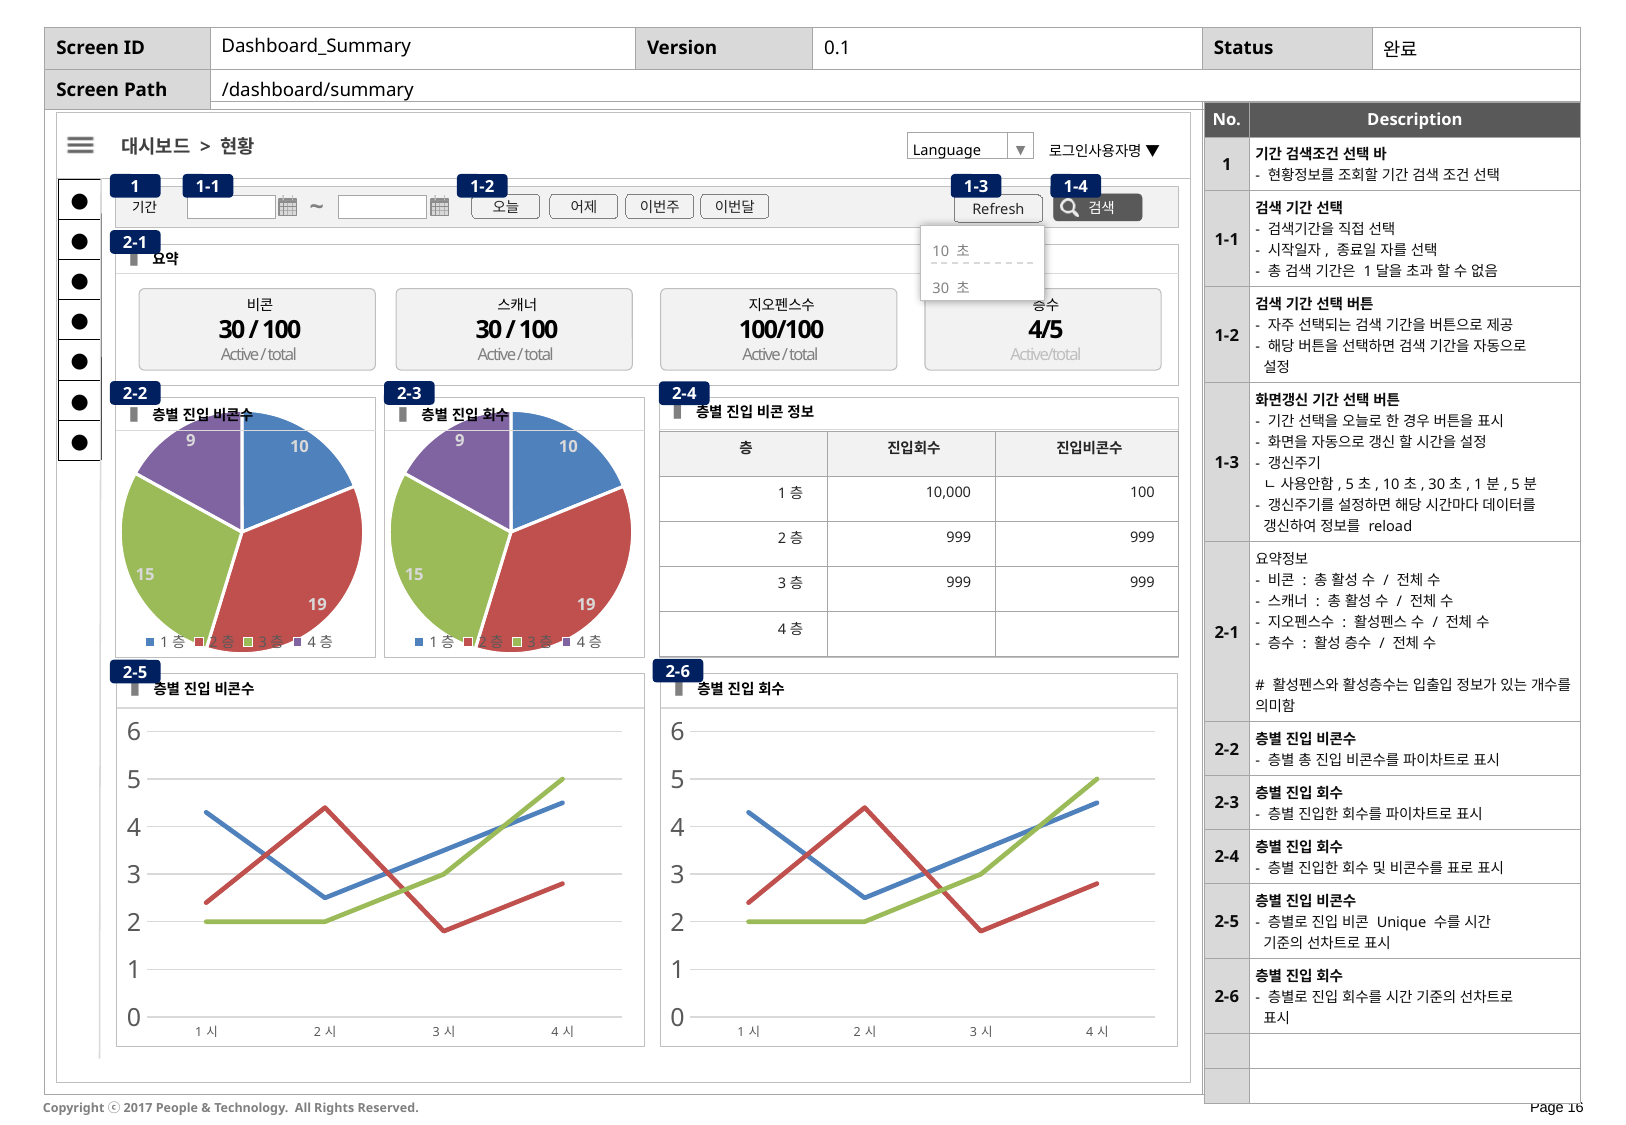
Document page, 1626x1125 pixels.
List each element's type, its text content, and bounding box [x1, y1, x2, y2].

title Dashboard_Summary [205, 25, 1203, 66]
chart [116, 707, 633, 1048]
text_box 1-1 [180, 171, 236, 196]
table_cell 검색 기간 선택 버튼 - 자주 선택되는 검색 기간을 버튼으로 제공 - 해당 버튼을 선택하면 검색 기간을 자동으로 설정 [1250, 287, 1580, 382]
table_header 완료 [1373, 28, 1580, 69]
table_cell 층별 진입 회수 - 층별 진입한 회수를 파이차트로 표시 [1250, 776, 1580, 829]
table_cell 2-2 [1205, 722, 1249, 775]
table_cell [1205, 1034, 1249, 1068]
table_header No. [1205, 103, 1249, 137]
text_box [917, 224, 1045, 301]
table_cell 2-4 [1205, 830, 1249, 883]
text_box 오늘 [471, 194, 540, 219]
text_box ▼ [1007, 132, 1034, 159]
text_box 이번주 [625, 194, 694, 219]
table_cell ● [59, 220, 94, 259]
text_box [449, 184, 954, 229]
table_cell 검색 기간 선택 - 검색기간을 직접 선택 - 시작일자, 종료일 자를 선택 - 총 검색 기간은 1달을 초과 할 수 없음 [1250, 191, 1580, 286]
text_box 1-4 [1048, 171, 1104, 197]
table_cell ● [59, 421, 94, 460]
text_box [116, 673, 646, 1047]
text_box [56, 112, 1191, 179]
table_header ● [59, 180, 96, 219]
table_cell 요약정보 - 비콘 : 총 활성 수 / 전체 수 - 스캐너 : 총 활성 수 / 전체 수 - 지오펜스수 : 활성펜스 수 / 전체 수 - 층수 : 활성 층수 / 전체 수 # 활성펜스와 활성층수는 입출입 정보가 있는 개수를 의미함 [1250, 542, 1580, 721]
table_cell 1 [1205, 138, 1249, 190]
table_cell ● [59, 260, 94, 299]
text_box 기간 [117, 191, 172, 223]
table_cell 1-3 [1205, 383, 1249, 541]
text_box 2-1 [107, 228, 163, 251]
table_cell [1205, 1069, 1249, 1103]
text_box 이번달 [700, 194, 769, 219]
table_cell /dashboard/summary [211, 70, 1580, 109]
table_cell 화면갱신 기간 선택 버튼 - 기간 선택을 오늘로 한 경우 버튼을 표시 - 화면을 자동으로 갱신 할 시간을 설정 - 갱신주기 ㄴ 사용안함, 5초, 10초, 30초, 1분, 5분 - 갱신주기를 설정하면 해당 시간마다 데이터를 갱신하여 정보를 reload [1250, 383, 1580, 541]
table_cell 층별 진입 비콘수 - 층별로 진입 비콘 Unique 수를 시간 기준의 선차트로 표시 [1250, 884, 1580, 958]
table_cell 1-1 [1205, 191, 1249, 286]
table_cell 층별 진입 비콘수 - 층별 총 진입 비콘수를 파이차트로 표시 [1250, 722, 1580, 775]
table_cell ● [59, 300, 94, 339]
text_box 어제 [549, 194, 618, 219]
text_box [660, 673, 1179, 1047]
table_header Description [1250, 103, 1580, 137]
text_box Language [906, 132, 1007, 159]
text_box 1-2 [454, 171, 510, 200]
table_cell [1250, 1069, 1580, 1103]
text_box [114, 390, 376, 674]
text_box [186, 184, 449, 227]
text_box 대시보드 > 현황 [113, 126, 283, 166]
table_cell 2-3 [1205, 776, 1249, 829]
table_cell Screen Path [45, 70, 210, 109]
text_box 2-5 [107, 662, 111, 685]
text_box 1 [107, 171, 163, 200]
text_box [1104, 184, 1181, 229]
table_cell ● [59, 381, 94, 420]
table_cell ● [59, 340, 94, 380]
text_box [113, 184, 181, 229]
table_cell 1-2 [1205, 287, 1249, 382]
table_header Screen ID [45, 28, 210, 69]
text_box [1053, 193, 1143, 222]
table_cell 층별 진입 회수 - 층별로 진입 회수를 시간 기준의 선차트로 표시 [1250, 959, 1580, 1033]
table_cell 2-6 [1205, 959, 1249, 1033]
table_cell 기간 검색조건 선택 바 - 현황정보를 조회할 기간 검색 조건 선택 [1250, 138, 1580, 190]
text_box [658, 396, 1179, 658]
text_box 로그인사용자명 ▼ [1042, 133, 1179, 160]
table_header Status [1203, 28, 1372, 69]
text_box 1-3 [948, 171, 1004, 200]
table_cell [1250, 1034, 1580, 1068]
text_box Refresh [954, 194, 1043, 220]
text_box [383, 390, 645, 672]
picture [60, 126, 100, 163]
text_box [1004, 184, 1049, 221]
text_box 2-6 [650, 657, 706, 685]
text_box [115, 243, 1179, 386]
chart [660, 707, 1166, 1048]
table_cell 층별 진입 회수 - 층별 진입한 회수 및 비콘수를 표로 표시 [1250, 830, 1580, 883]
table_cell 2-1 [1205, 542, 1249, 721]
table_cell 2-5 [1205, 884, 1249, 958]
